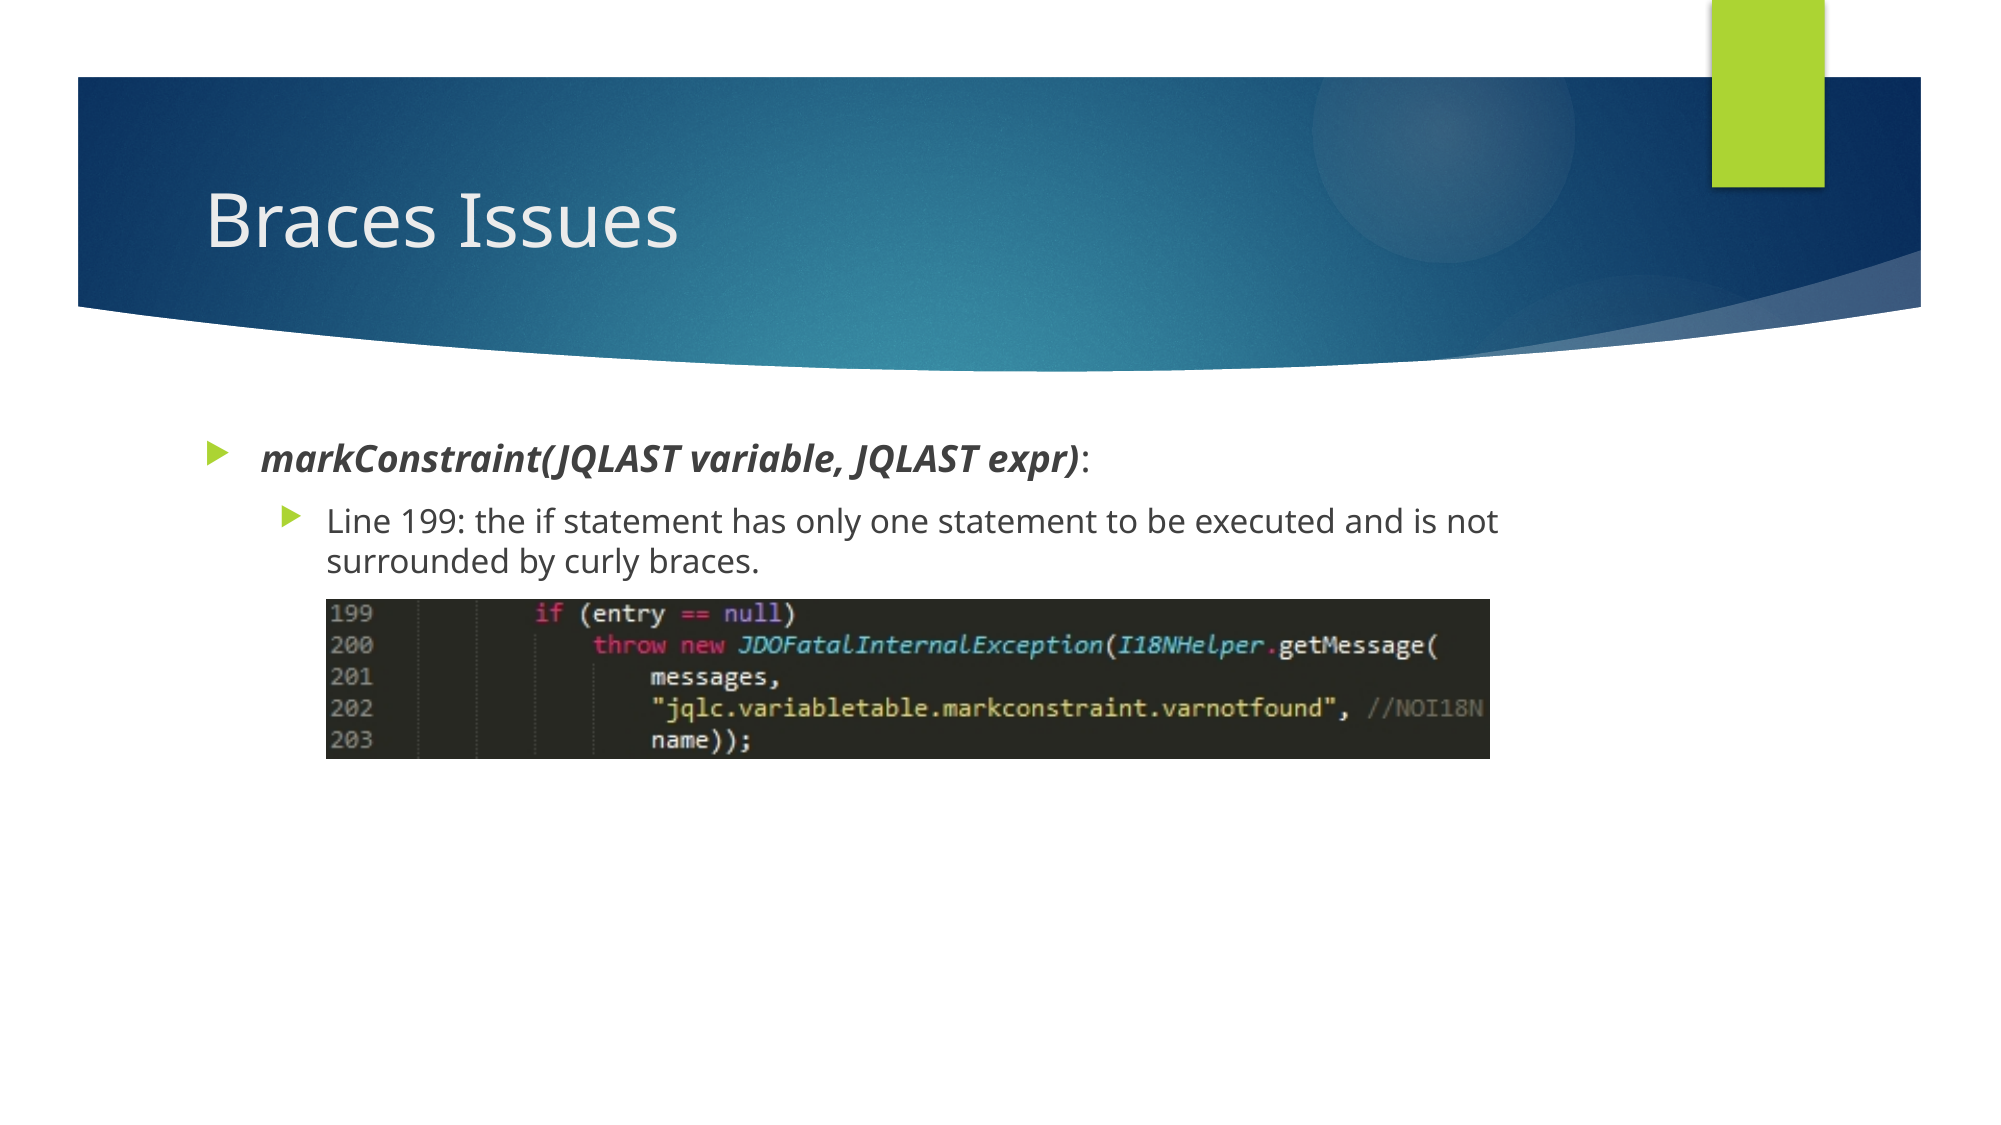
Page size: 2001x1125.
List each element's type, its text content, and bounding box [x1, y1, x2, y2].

title Braces Issues [189, 159, 1627, 276]
picture [326, 599, 1490, 759]
list markConstraint(JQLAST variable, JQLAST expr): Line 199: the if statement has only one statement to be executed and is not surrounded by curly braces. [189, 427, 1627, 988]
